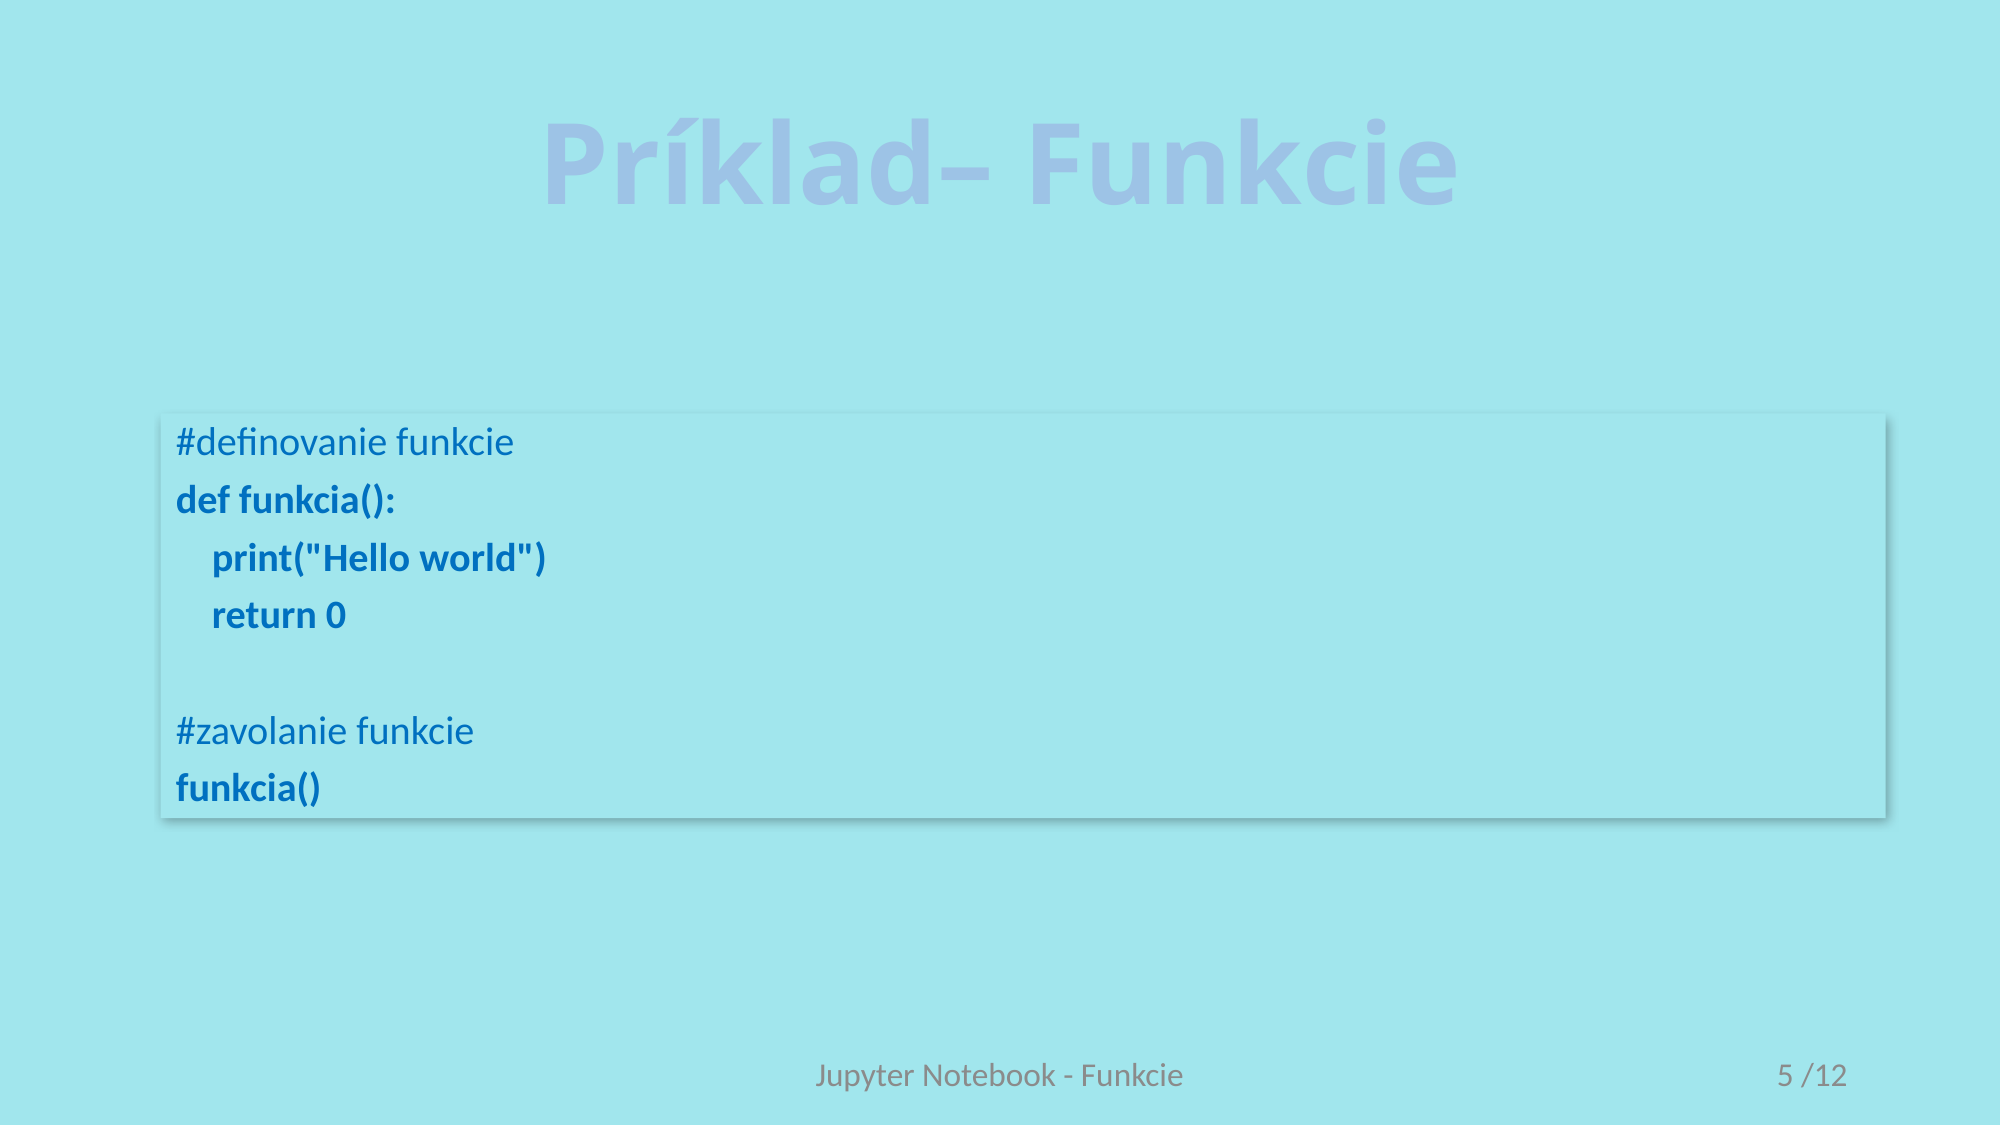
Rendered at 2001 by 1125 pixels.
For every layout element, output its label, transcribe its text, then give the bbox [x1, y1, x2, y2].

title Príklad– Funkcie [137, 59, 1863, 278]
slide_number 5 /12 [1412, 1042, 1863, 1103]
footer Jupyter Notebook - Funkcie [662, 1042, 1338, 1103]
text_box #definovanie funkcie def funkcia(): print("Hello world") return 0 #zavolanie funkcie funkcia() [160, 412, 1887, 819]
